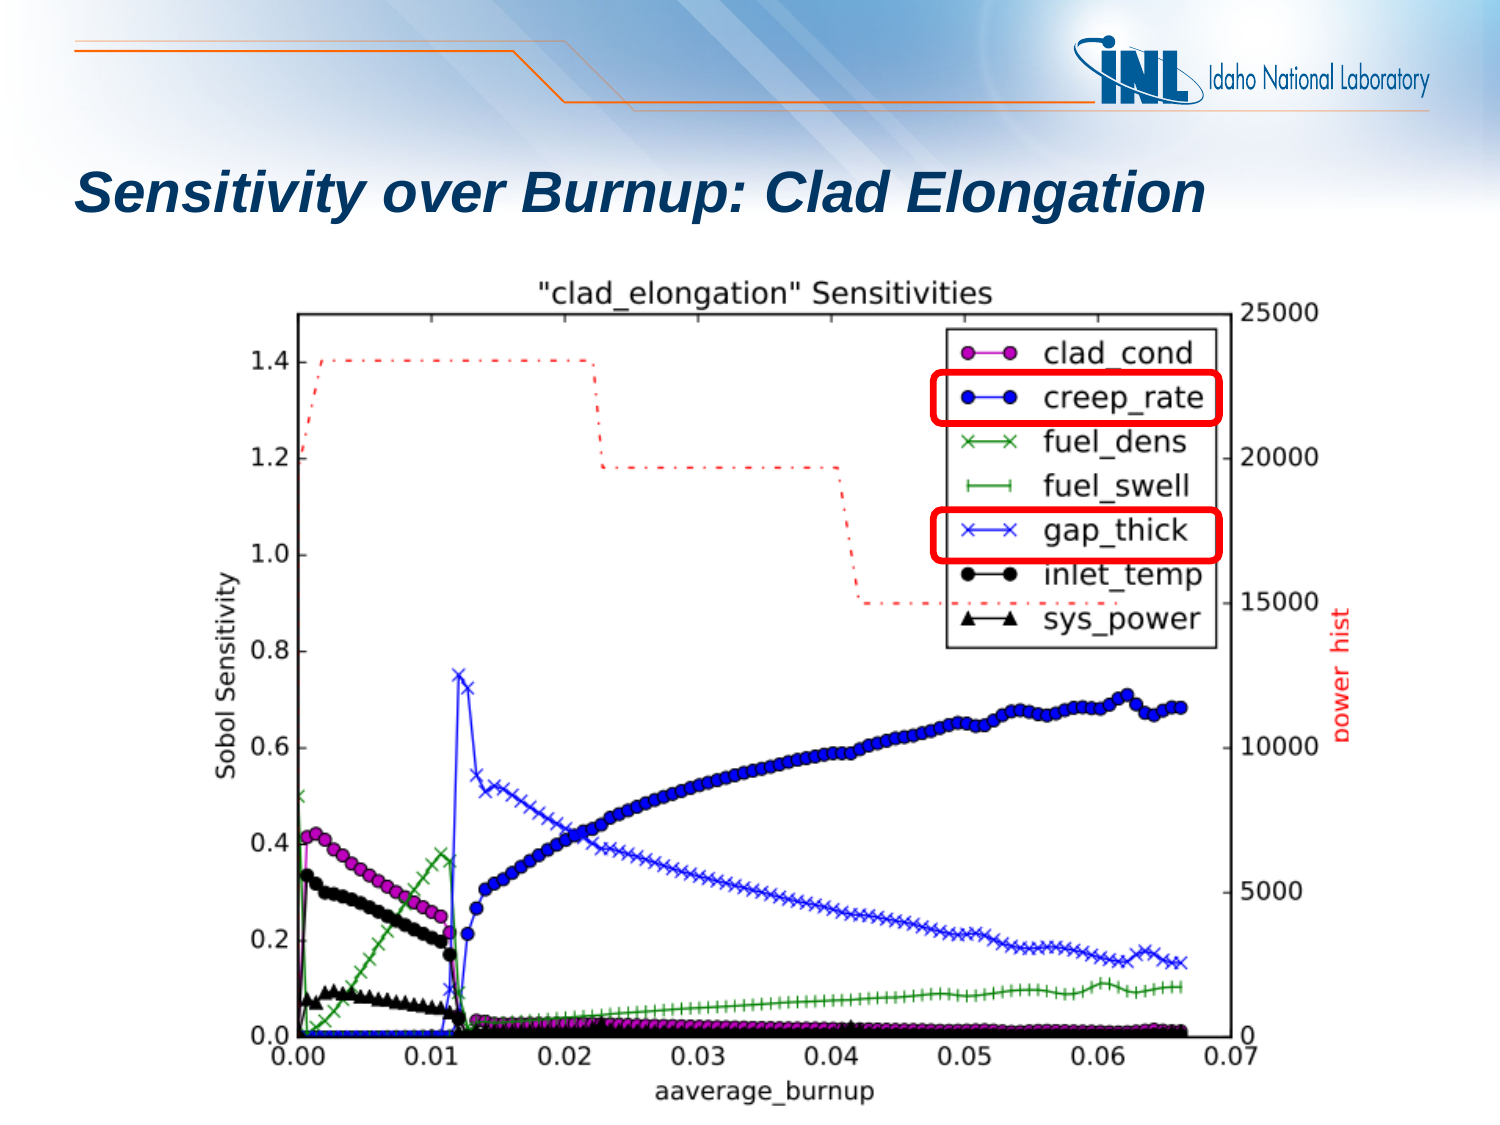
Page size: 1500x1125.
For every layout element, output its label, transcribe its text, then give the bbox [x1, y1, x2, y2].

picture [0, 0, 1500, 1125]
title Sensitivity over Burnup: Clad Elongation [74, 164, 1426, 227]
